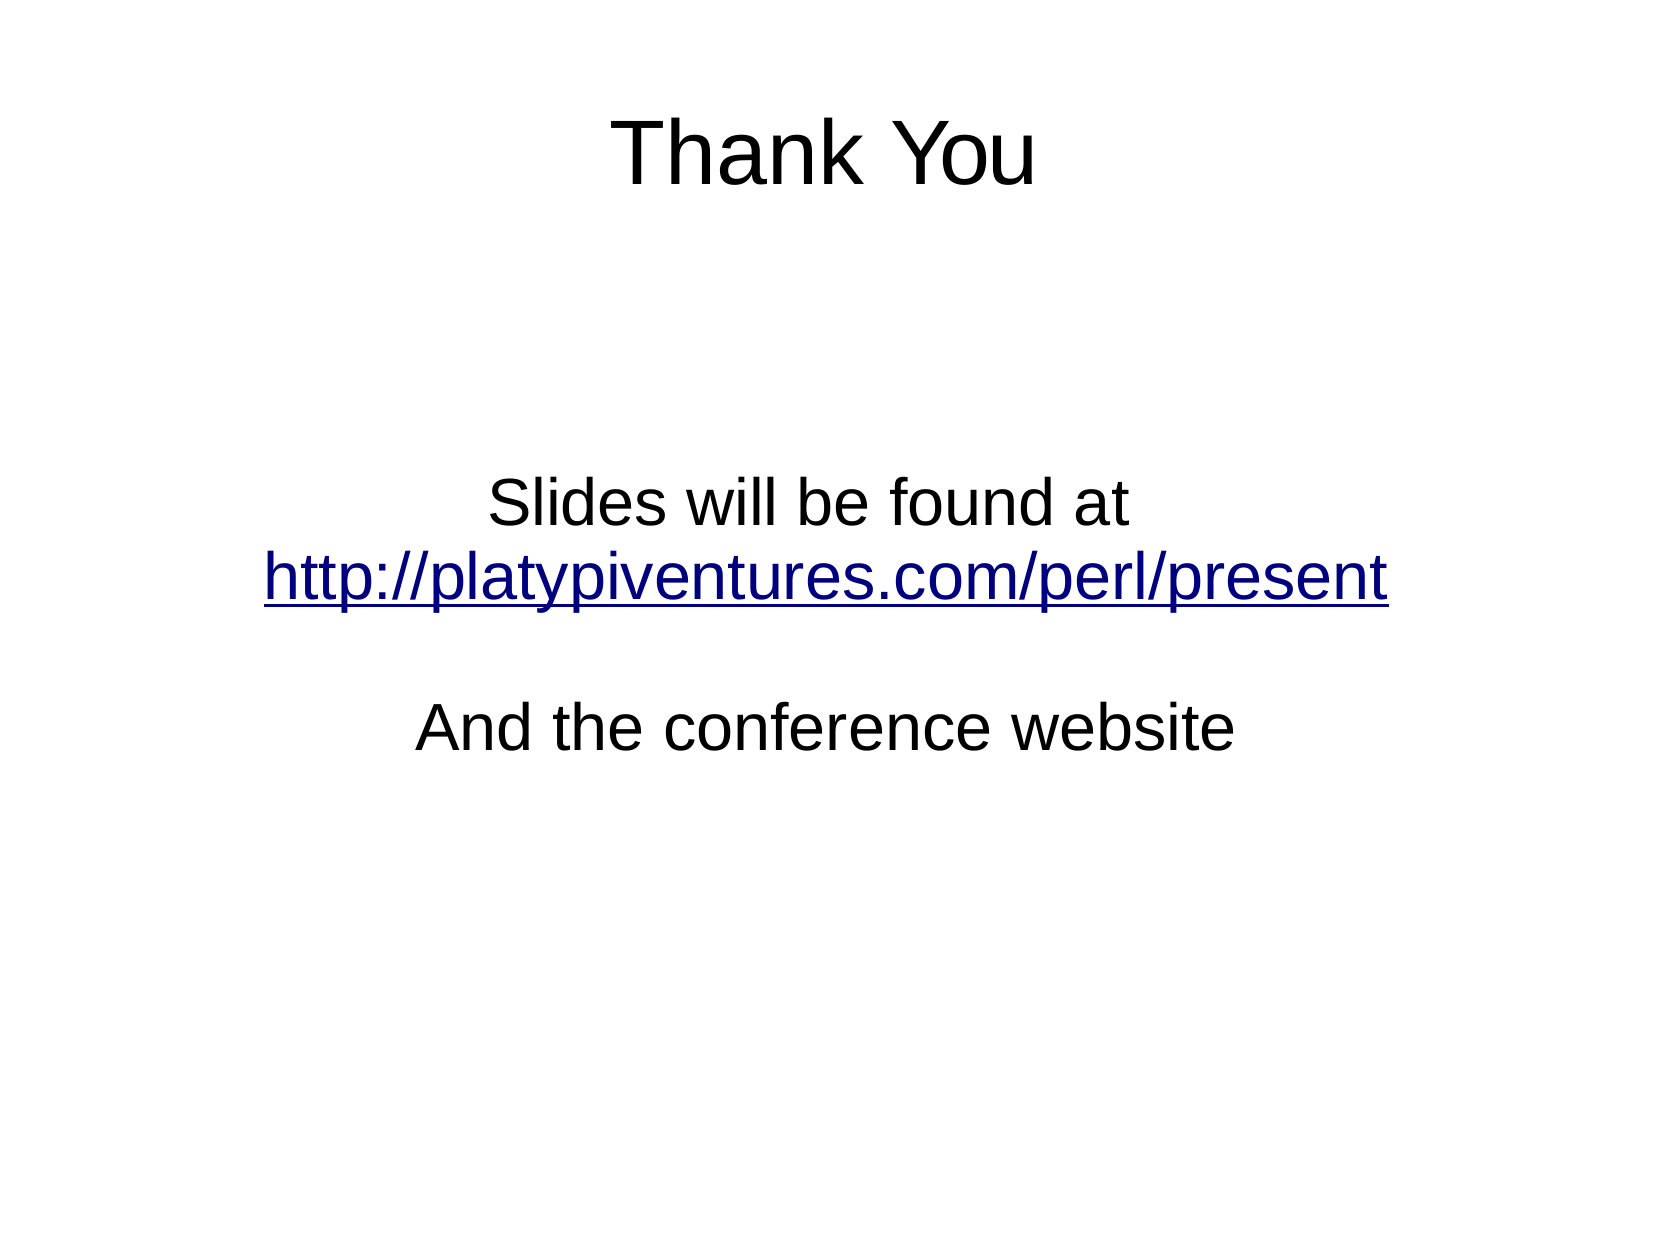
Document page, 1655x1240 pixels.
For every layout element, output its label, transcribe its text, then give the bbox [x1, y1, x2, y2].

title Thank You [607, 90, 1045, 300]
text_box Slides will be found at http://platypiventures.com/perl/present And the conference website [257, 454, 1394, 764]
